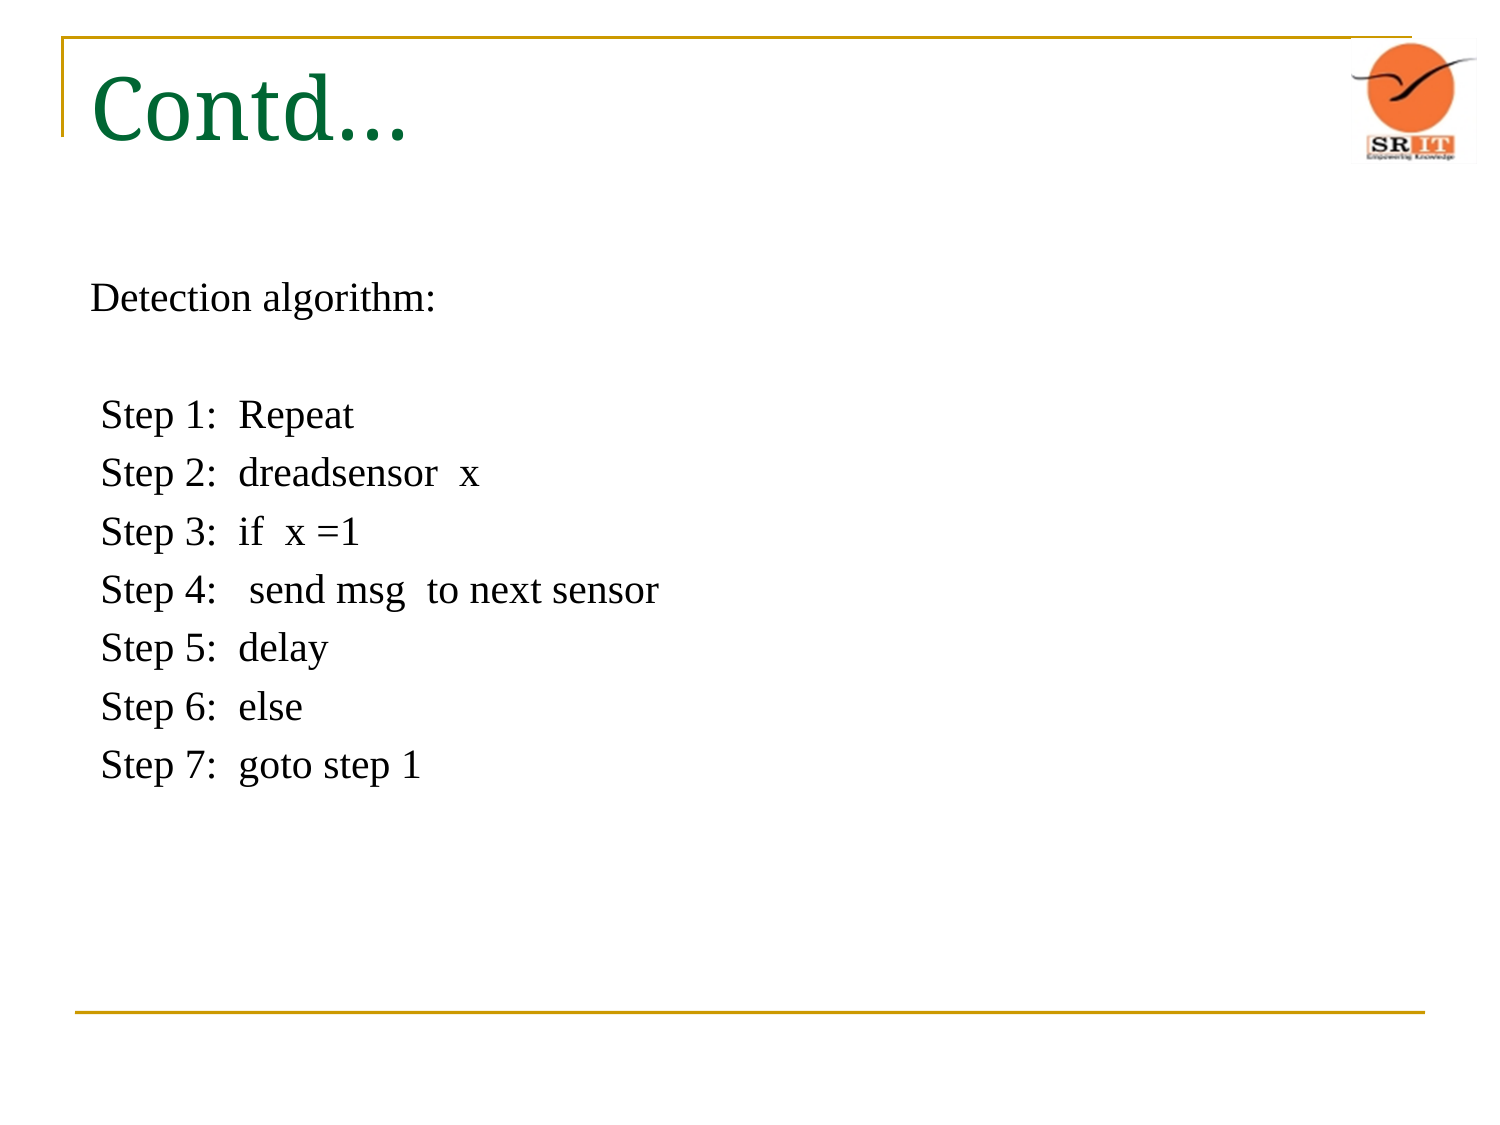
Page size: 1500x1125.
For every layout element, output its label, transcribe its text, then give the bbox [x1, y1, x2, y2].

title Contd… [74, 45, 1426, 233]
list Detection algorithm: Step 1: Repeat Step 2: dreadsensor x Step 3: if x =1 Step 4: send msg to next sensor Step 5: delay Step 6: else Step 7: goto step 1 [74, 262, 1426, 1006]
picture [1350, 37, 1478, 165]
